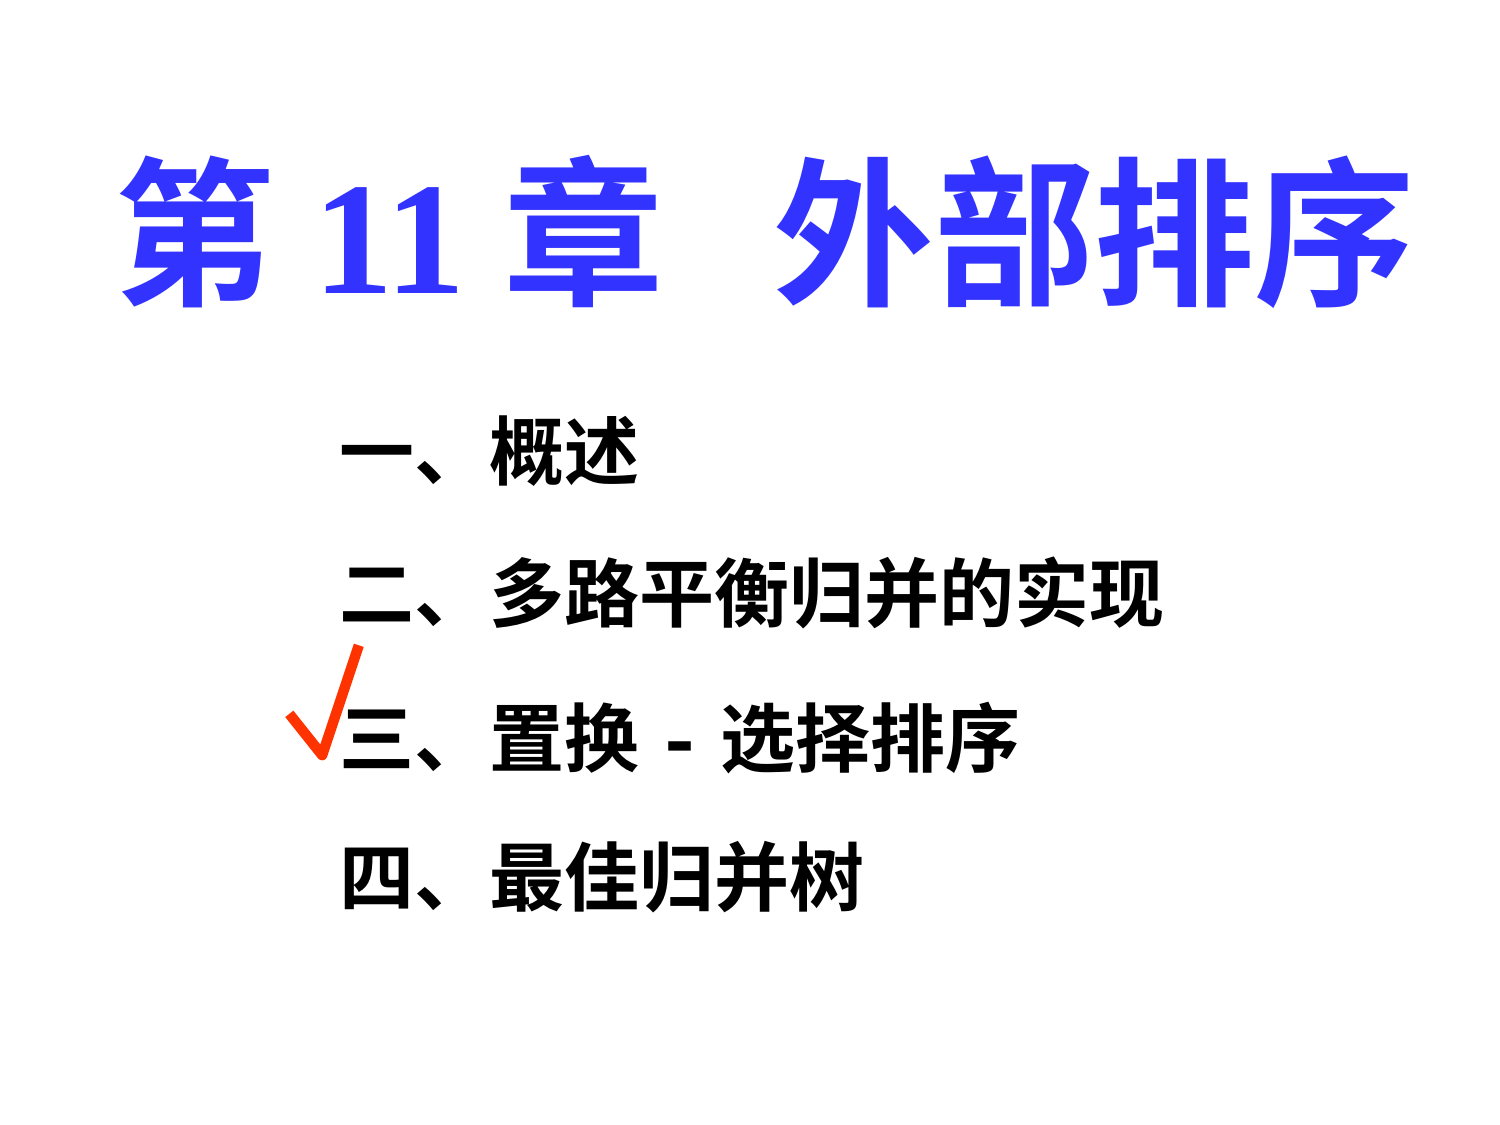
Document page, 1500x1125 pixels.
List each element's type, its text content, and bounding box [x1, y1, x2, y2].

text_box 二、多路平衡归并的实现 [324, 538, 1200, 644]
text_box 一、概述 [324, 397, 1288, 502]
text_box 四、最佳归并树 [324, 823, 880, 929]
text_box 第11章 外部排序 [100, 125, 1436, 333]
text_box [289, 645, 359, 756]
text_box 三、置换-选择排序 [324, 683, 1075, 789]
